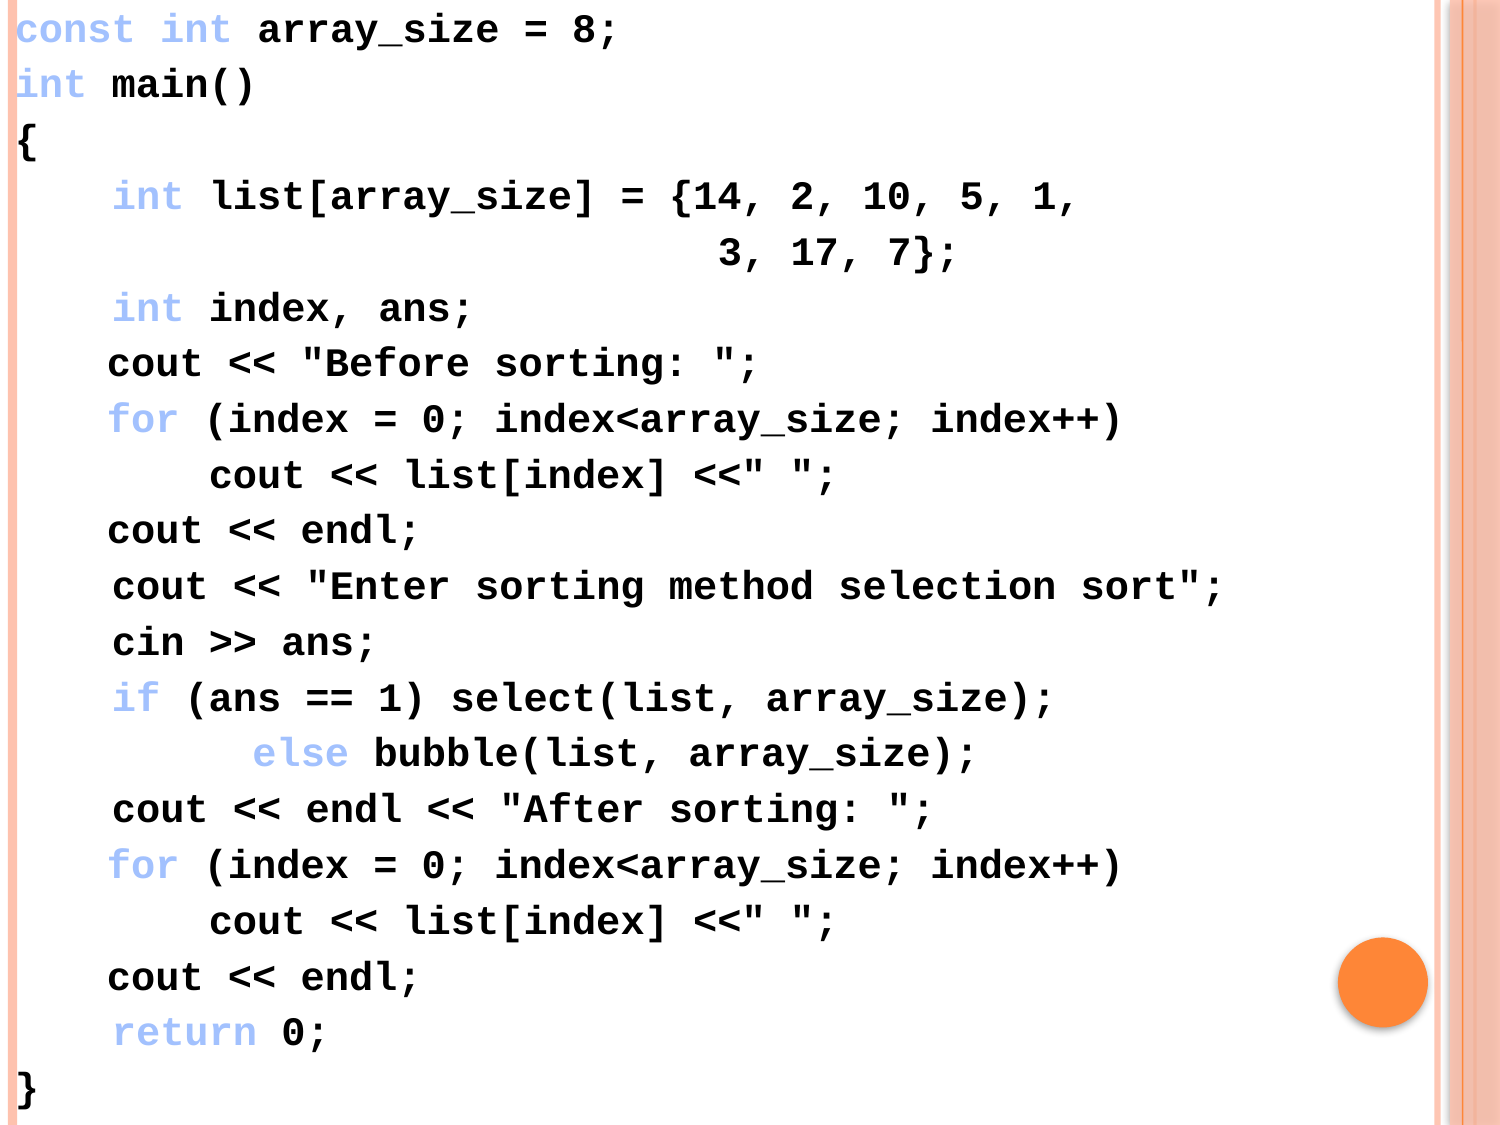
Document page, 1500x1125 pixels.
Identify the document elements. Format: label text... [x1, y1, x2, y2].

text_box const int array_size = 8; int main() { int list[array_size] = {14, 2, 10, 5, 1, 3, 17, 7}; int index, ans; cout << "Before sorting: "; for (index = 0; index<array_size; index++) cout << list[index] <<" "; cout << endl; cout << "Enter sorting method selection sort"; cin >> ans; if (ans == 1) select(list, array_size); else bubble(list, array_size); cout << endl << "After sorting: "; for (index = 0; index<array_size; index++) cout << list[index] <<" "; cout << endl; return 0; } [0, 0, 1463, 1125]
